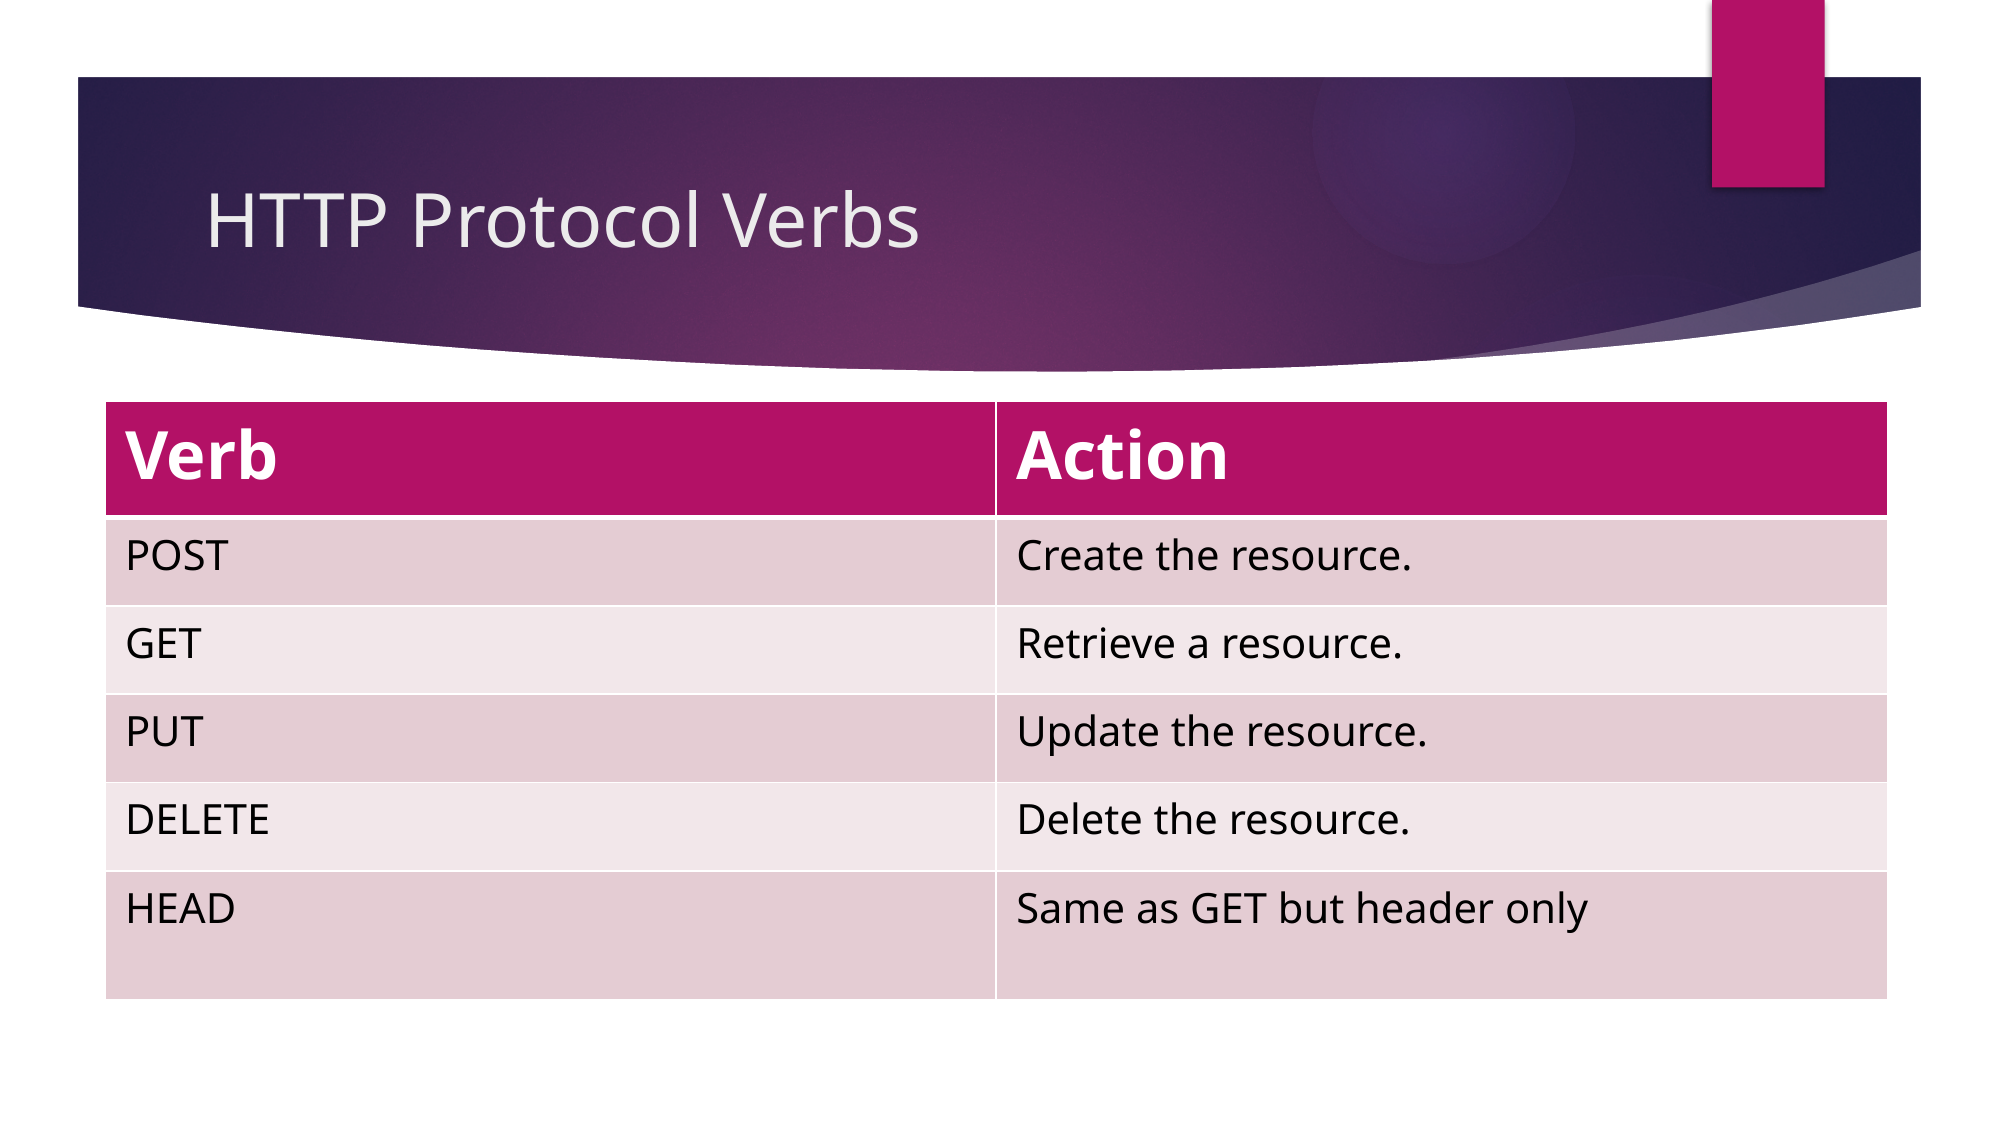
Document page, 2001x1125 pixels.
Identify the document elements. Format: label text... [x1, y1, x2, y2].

table_cell DELETE [106, 783, 995, 870]
table_cell GET [106, 607, 995, 693]
table_cell Create the resource. [997, 520, 1887, 605]
table_header Verb [106, 402, 995, 515]
table_header Action [997, 402, 1887, 515]
table_cell PUT [106, 695, 995, 782]
table_cell HEAD [106, 872, 995, 999]
table_cell Update the resource. [997, 695, 1887, 782]
table_cell Retrieve a resource. [997, 607, 1887, 693]
table_cell POST [106, 520, 995, 605]
table_cell Delete the resource. [997, 783, 1887, 870]
title HTTP Protocol Verbs [189, 159, 1627, 276]
table_cell Same as GET but header only [997, 872, 1887, 999]
